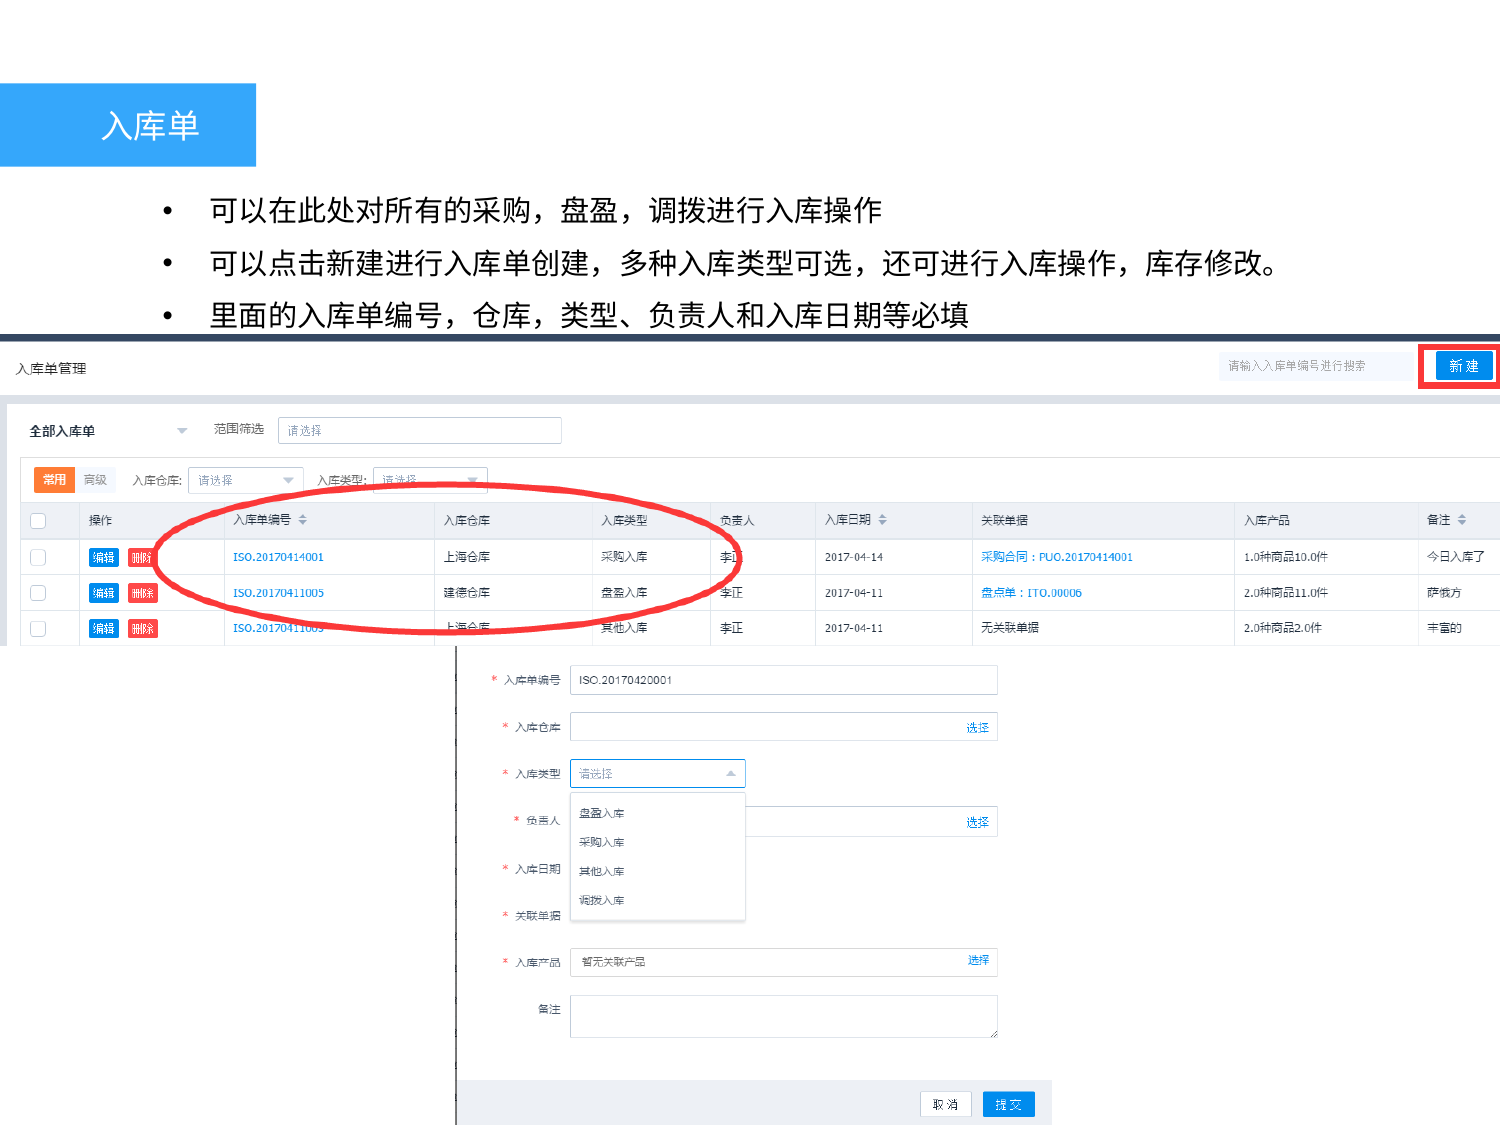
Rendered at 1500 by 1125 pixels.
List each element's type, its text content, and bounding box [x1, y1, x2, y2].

text_box 可以在此处对所有的采购，盘盈，调拨进行入库操作 可以点击新建进行入库单创建，多种入库类型可选，还可进行入库操作，库存修改。 里面的入库单编号，仓库，类型、负责人和入库日期等必填 [147, 167, 1365, 334]
text_box 入库单 [85, 97, 216, 153]
picture [0, 334, 1500, 1125]
